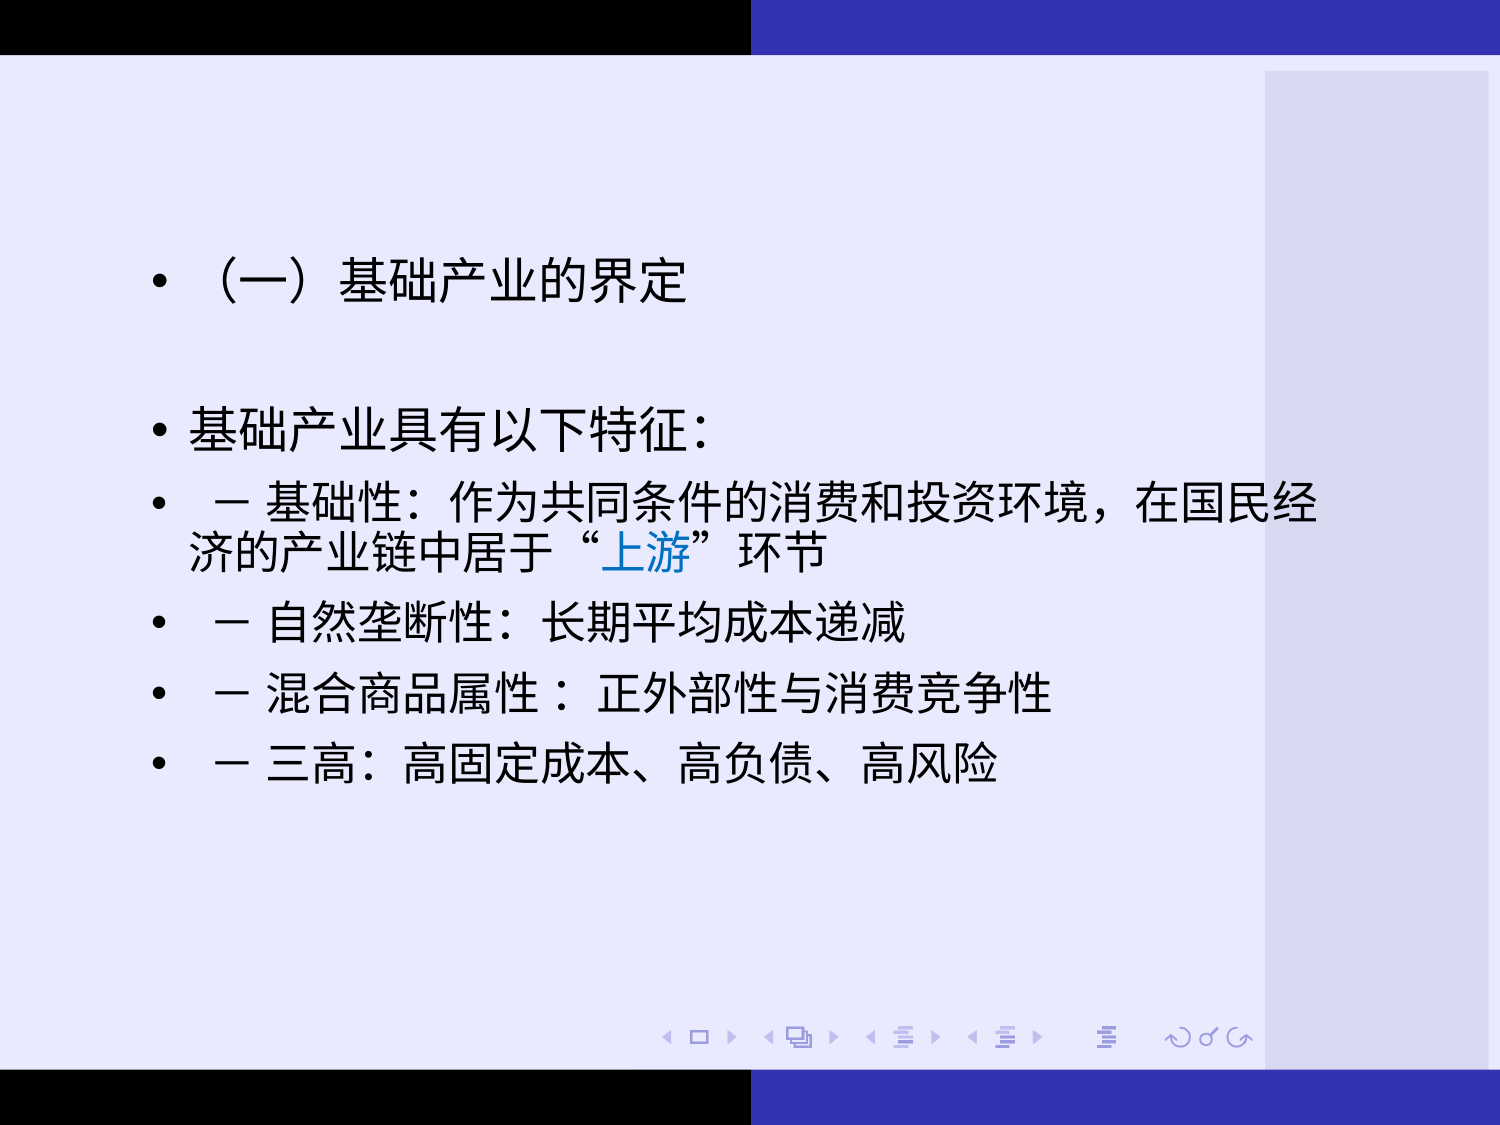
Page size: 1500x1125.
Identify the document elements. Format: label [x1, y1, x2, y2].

text_box [0, 0, 1500, 1125]
